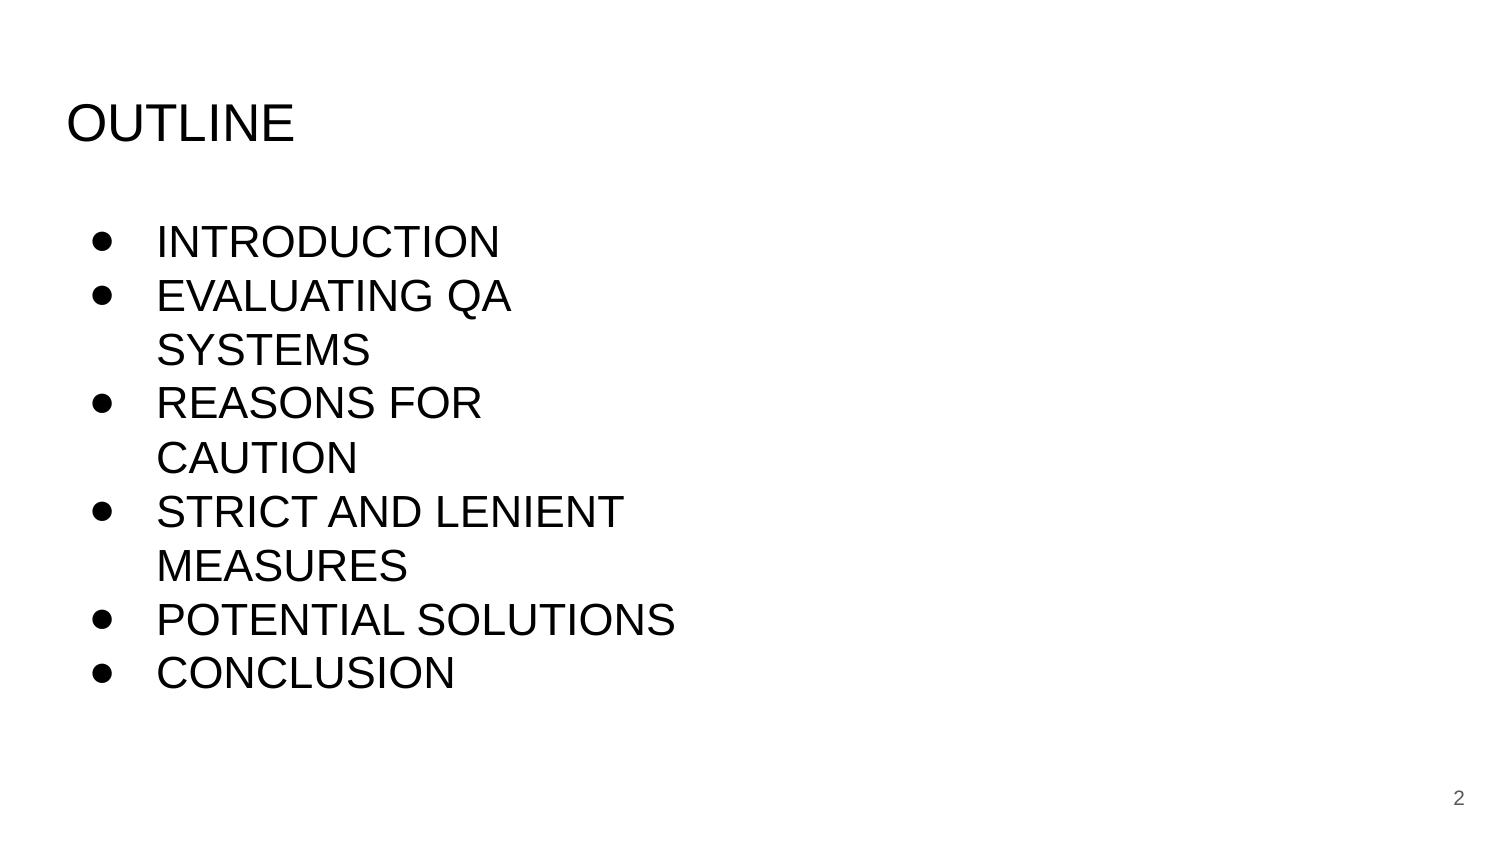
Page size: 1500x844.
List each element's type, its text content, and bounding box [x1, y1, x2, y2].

title OUTLINE [51, 72, 1449, 167]
slide_number ‹#› [1389, 764, 1480, 830]
list INTRODUCTION EVALUATING QA SYSTEMS REASONS FOR CAUTION STRICT AND LENIENT MEASURES POTENTIAL SOLUTIONS CONCLUSION [51, 189, 708, 750]
